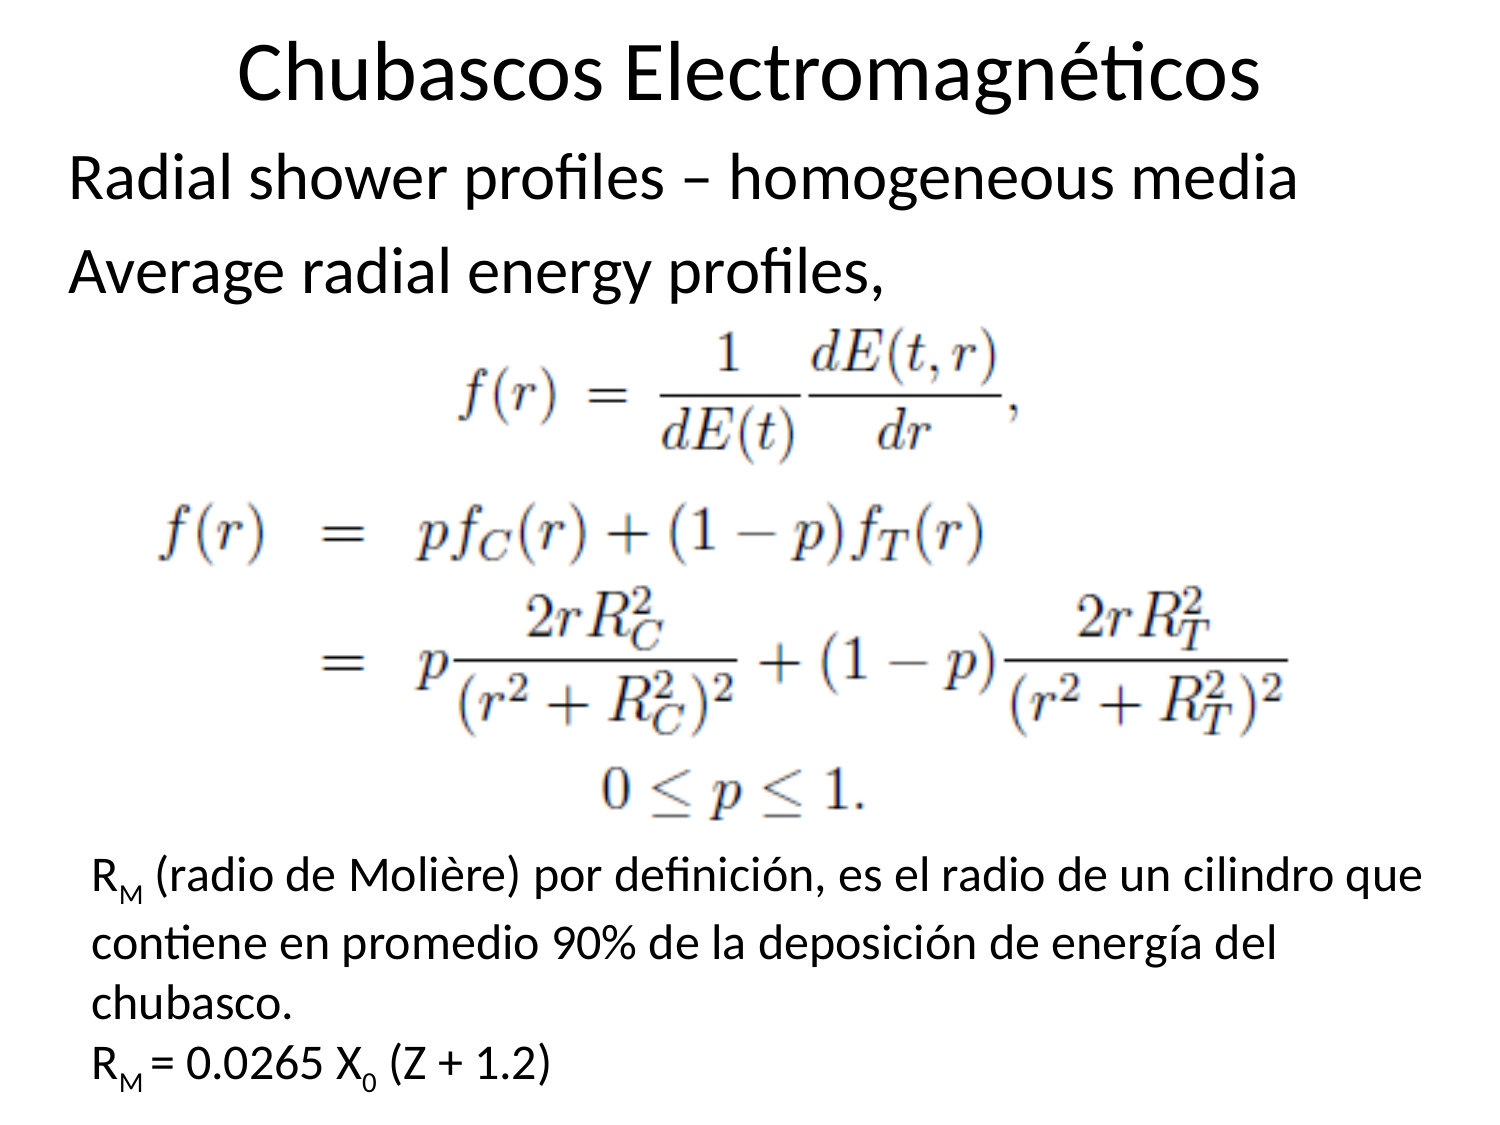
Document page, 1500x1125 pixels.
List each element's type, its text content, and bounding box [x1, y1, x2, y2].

subtitle Radial shower profiles – homogeneous media Average radial energy profiles, [53, 125, 1447, 327]
text_box RM (radio de Molière) por definición, es el radio de un cilindro que contiene en promedio 90% de la deposición de energía del chubasco. RM = 0.0265 X0 (Z + 1.2) [76, 834, 1500, 1106]
title Chubascos Electromagnéticos [112, 7, 1388, 125]
picture [123, 314, 1331, 835]
